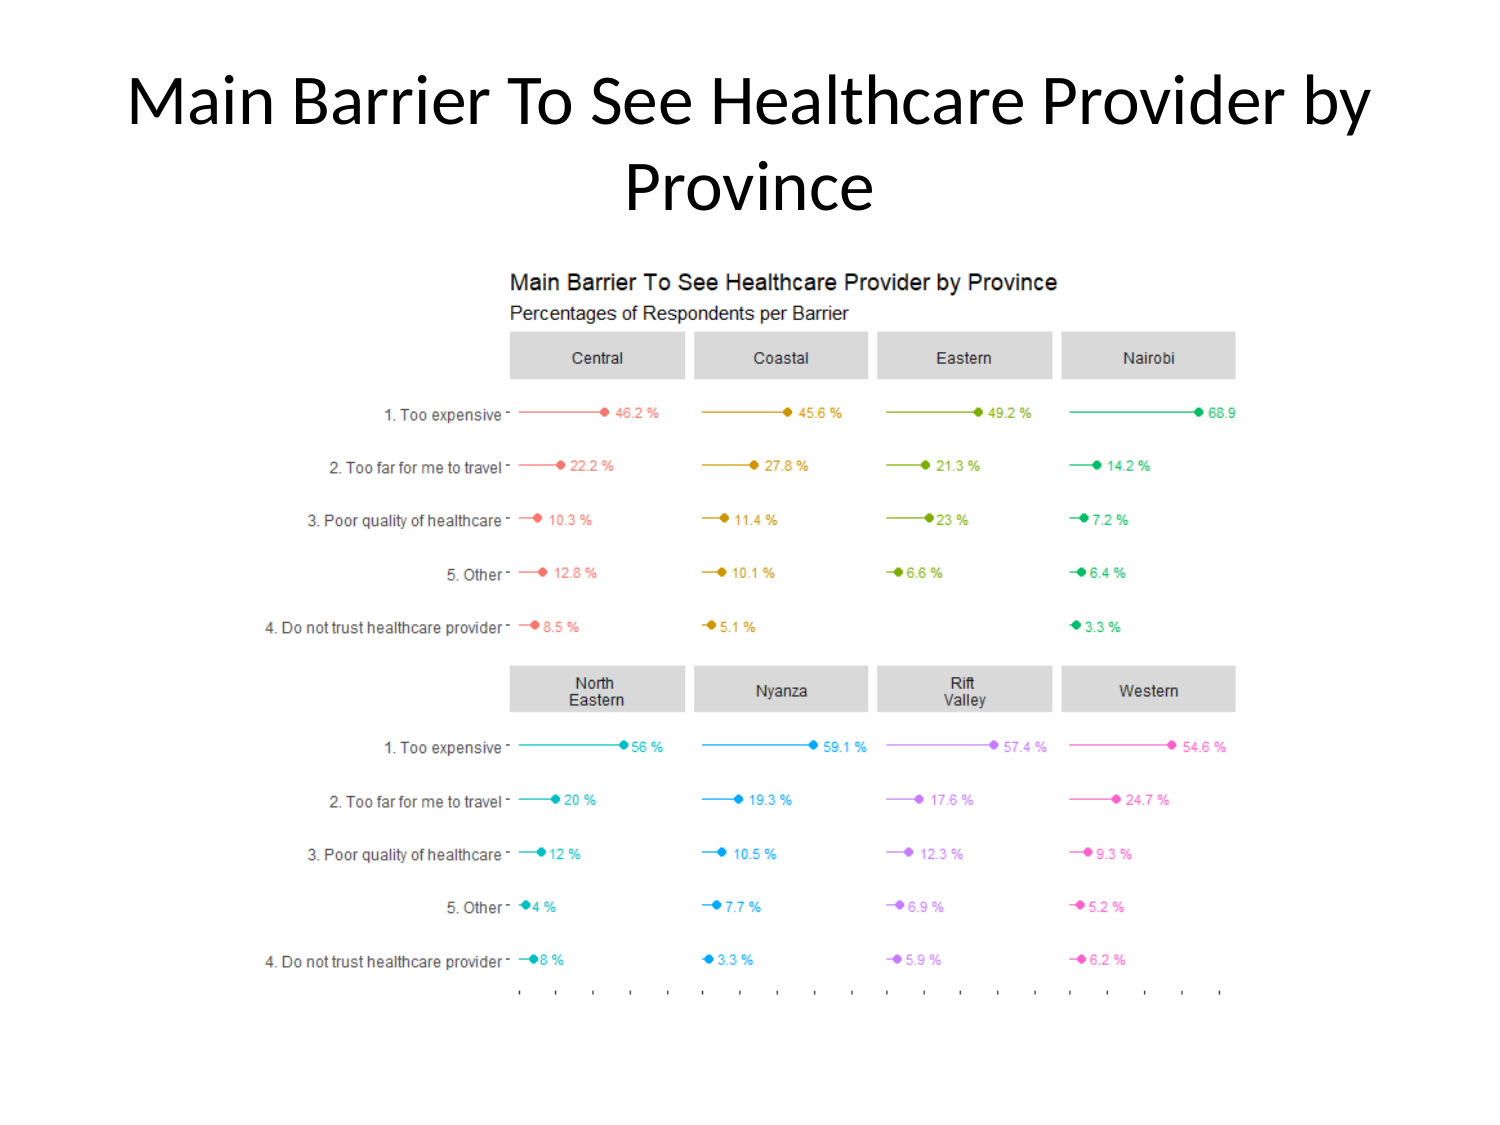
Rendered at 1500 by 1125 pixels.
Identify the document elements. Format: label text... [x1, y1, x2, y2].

title Main Barrier To See Healthcare Provider by Province [75, 45, 1425, 233]
picture [255, 262, 1247, 1005]
